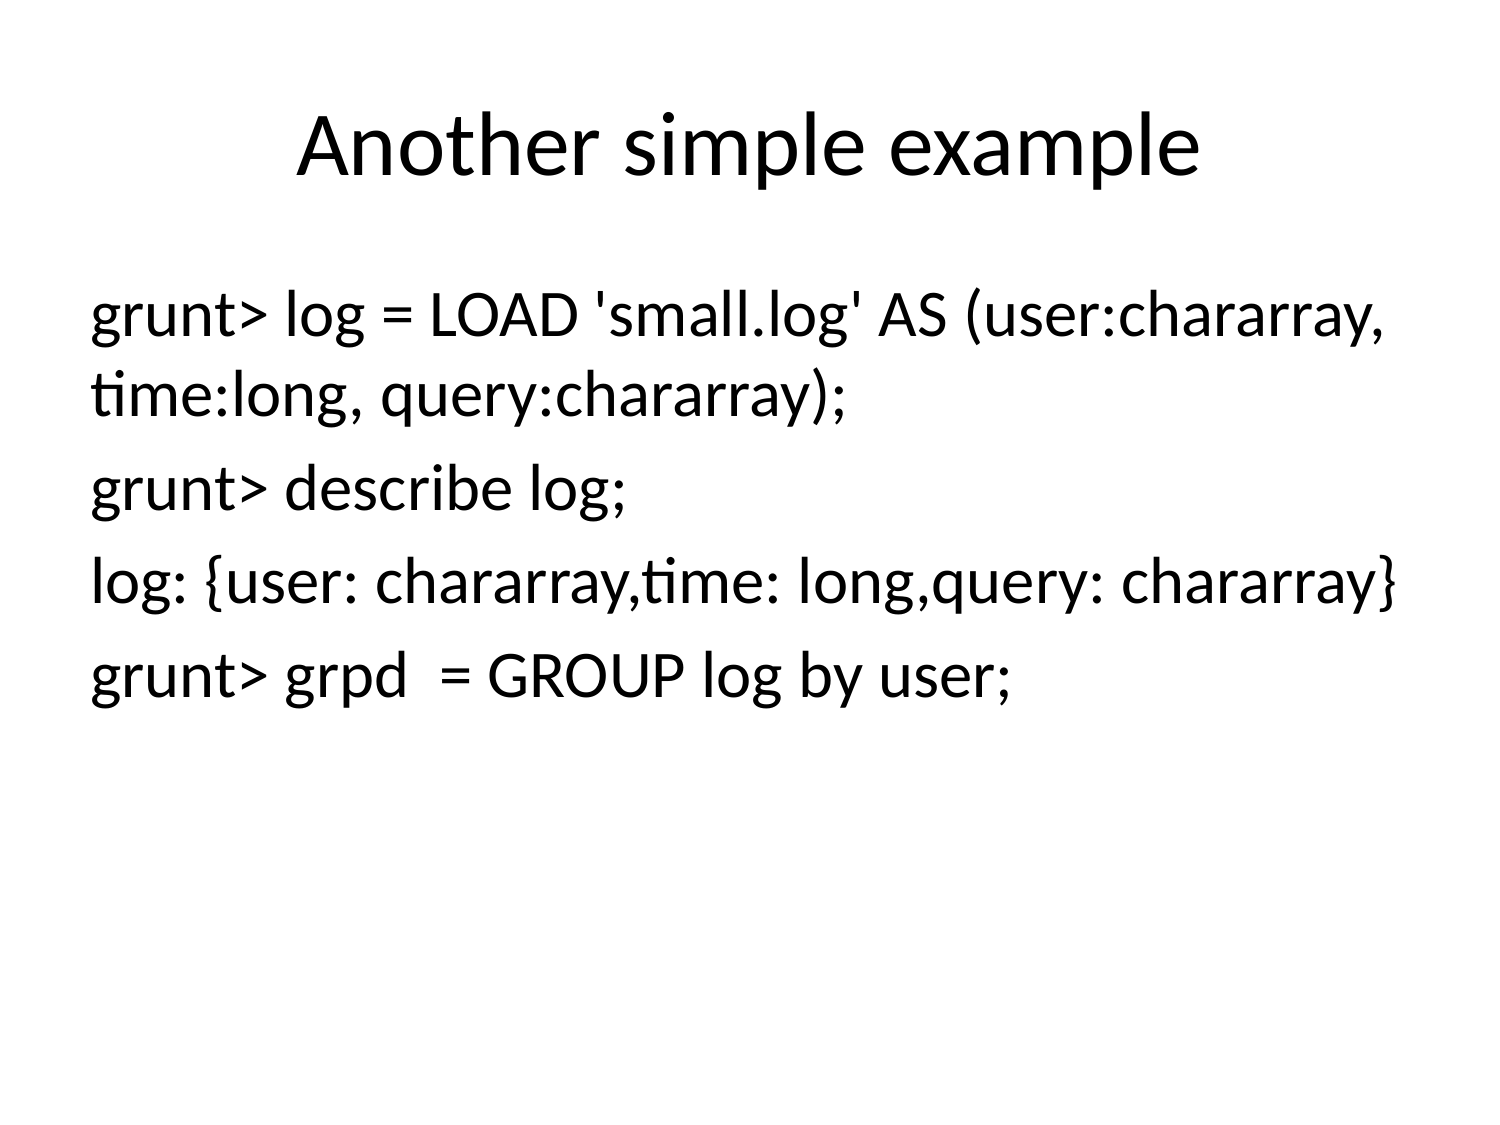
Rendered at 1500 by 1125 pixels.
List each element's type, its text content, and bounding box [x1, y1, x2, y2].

list grunt> log = LOAD 'small.log' AS (user:chararray, time:long, query:chararray); grunt> describe log; log: {user: chararray,time: long,query: chararray} grunt> grpd = GROUP log by user; [75, 262, 1425, 1005]
title Another simple example [75, 45, 1425, 233]
